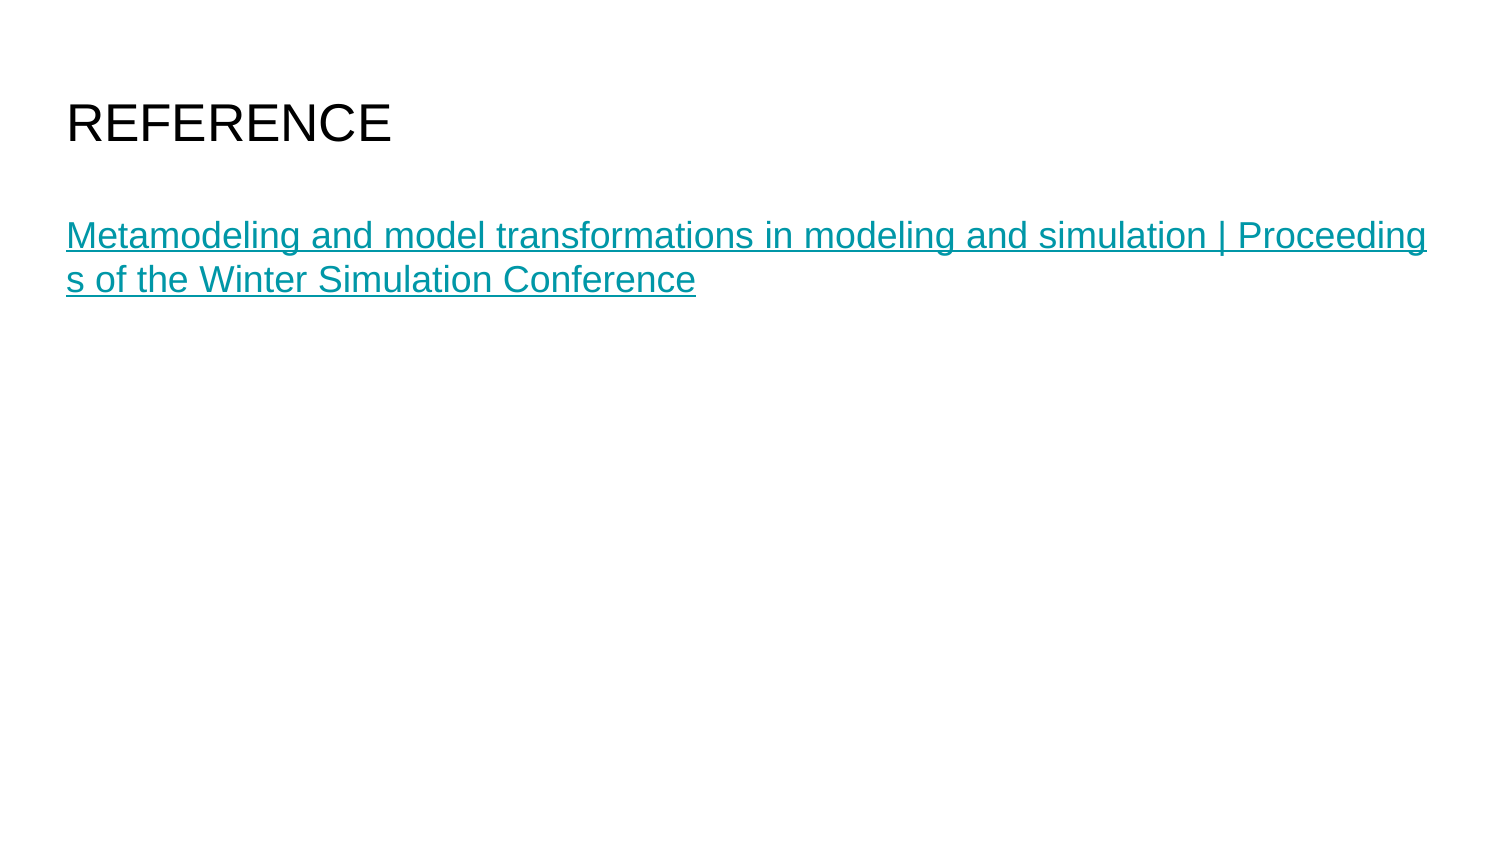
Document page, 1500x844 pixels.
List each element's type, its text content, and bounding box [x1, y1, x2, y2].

title REFERENCE [51, 72, 1449, 167]
list Metamodeling and model transformations in modeling and simulation | Proceedings of the Winter Simulation Conference [51, 189, 1449, 750]
